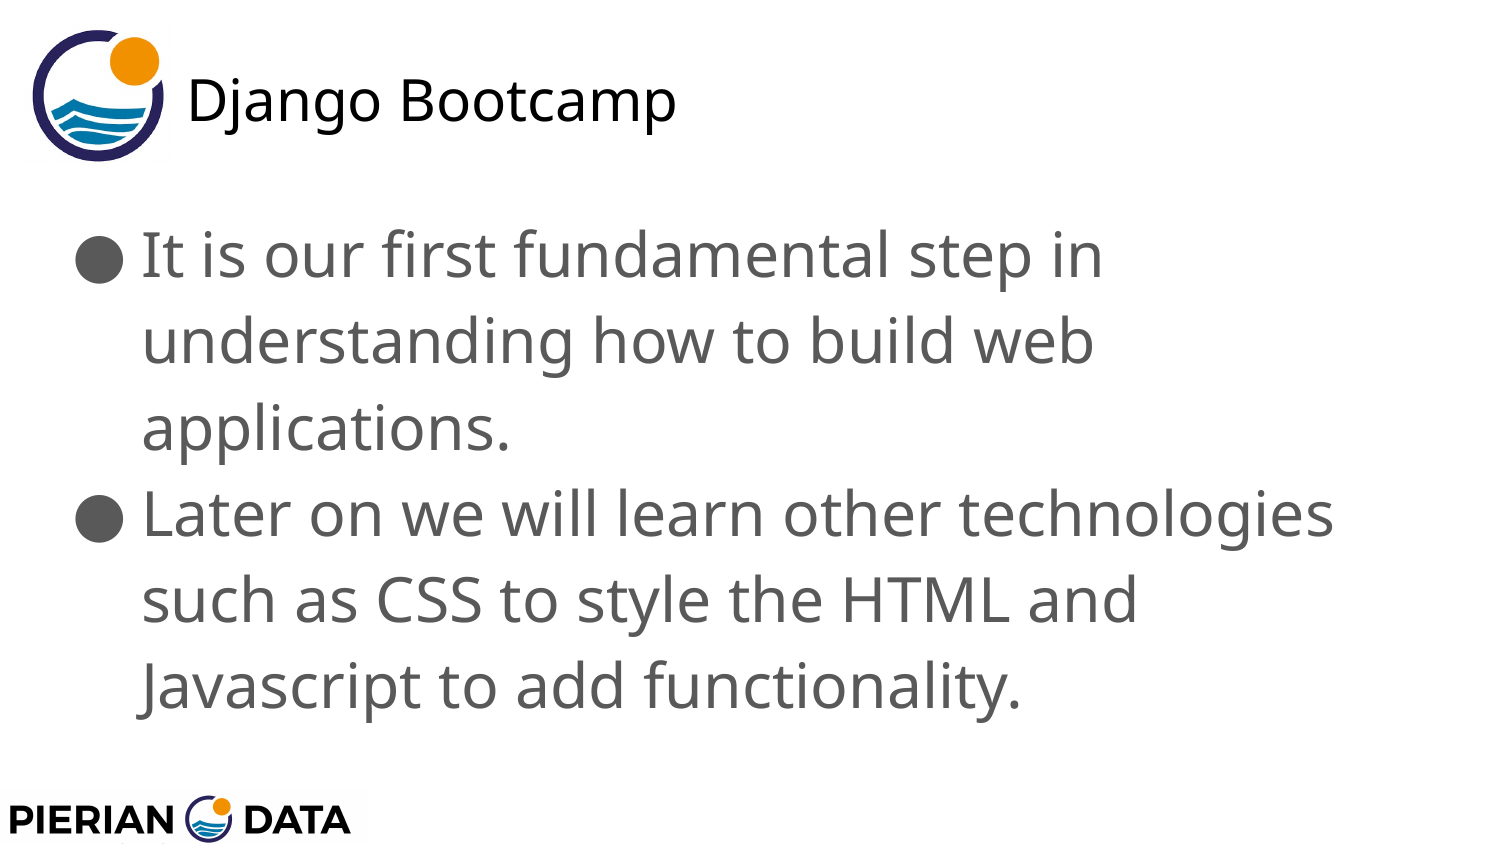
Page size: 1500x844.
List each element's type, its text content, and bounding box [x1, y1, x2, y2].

picture [24, 24, 172, 167]
picture [0, 787, 368, 844]
title Django Bootcamp [176, 48, 1449, 143]
list It is our first fundamental step in understanding how to build web applications. Later on we will learn other technologies such as CSS to style the HTML and Javascript to add functionality. [51, 189, 1449, 750]
